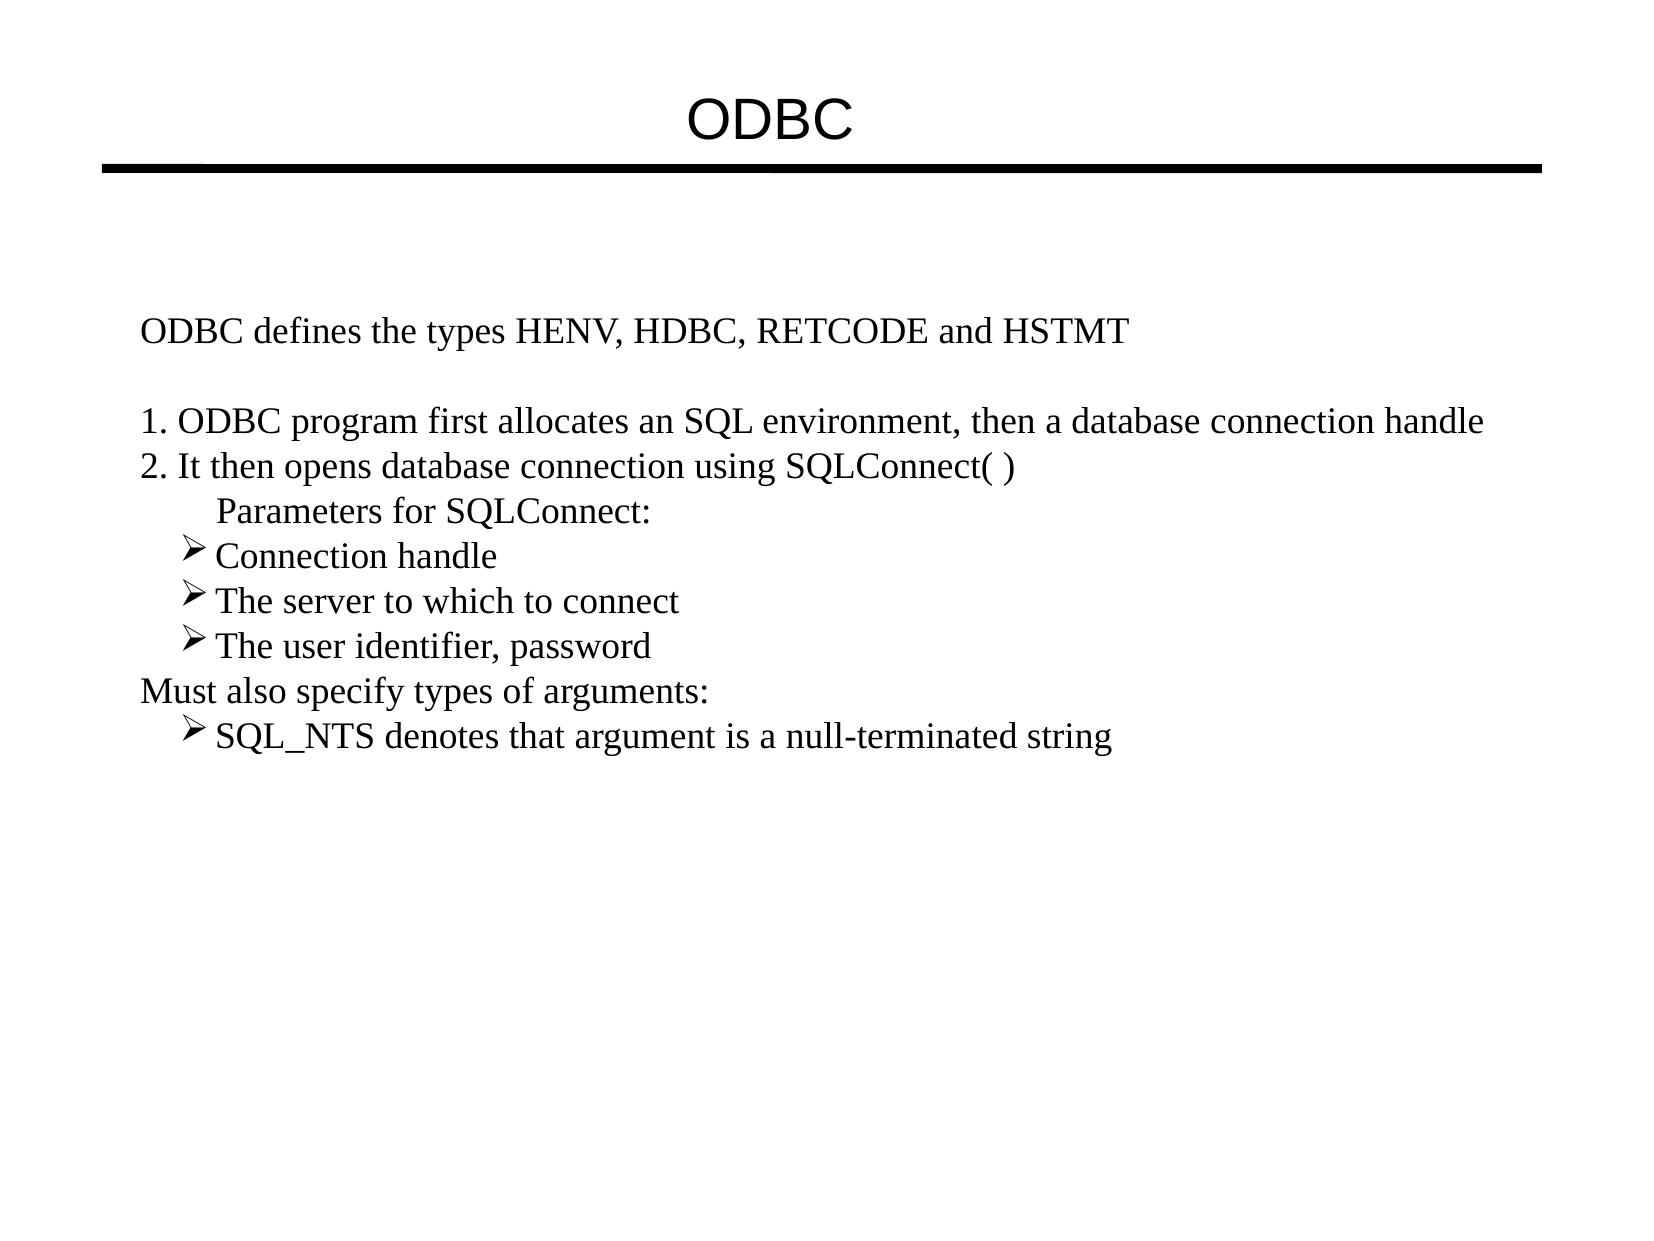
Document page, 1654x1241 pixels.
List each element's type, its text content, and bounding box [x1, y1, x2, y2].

text_box ODBC defines the types HENV, HDBC, RETCODE and HSTMT 1. ODBC program first allocates an SQL environment, then a database connection handle 2. It then opens database connection using SQLConnect( ) Parameters for SQLConnect: Connection handle The server to which to connect The user identifier, password Must also specify types of arguments: SQL_NTS denotes that argument is a null-terminated string [65, 215, 1565, 1181]
text_box ODBC [686, 80, 885, 152]
